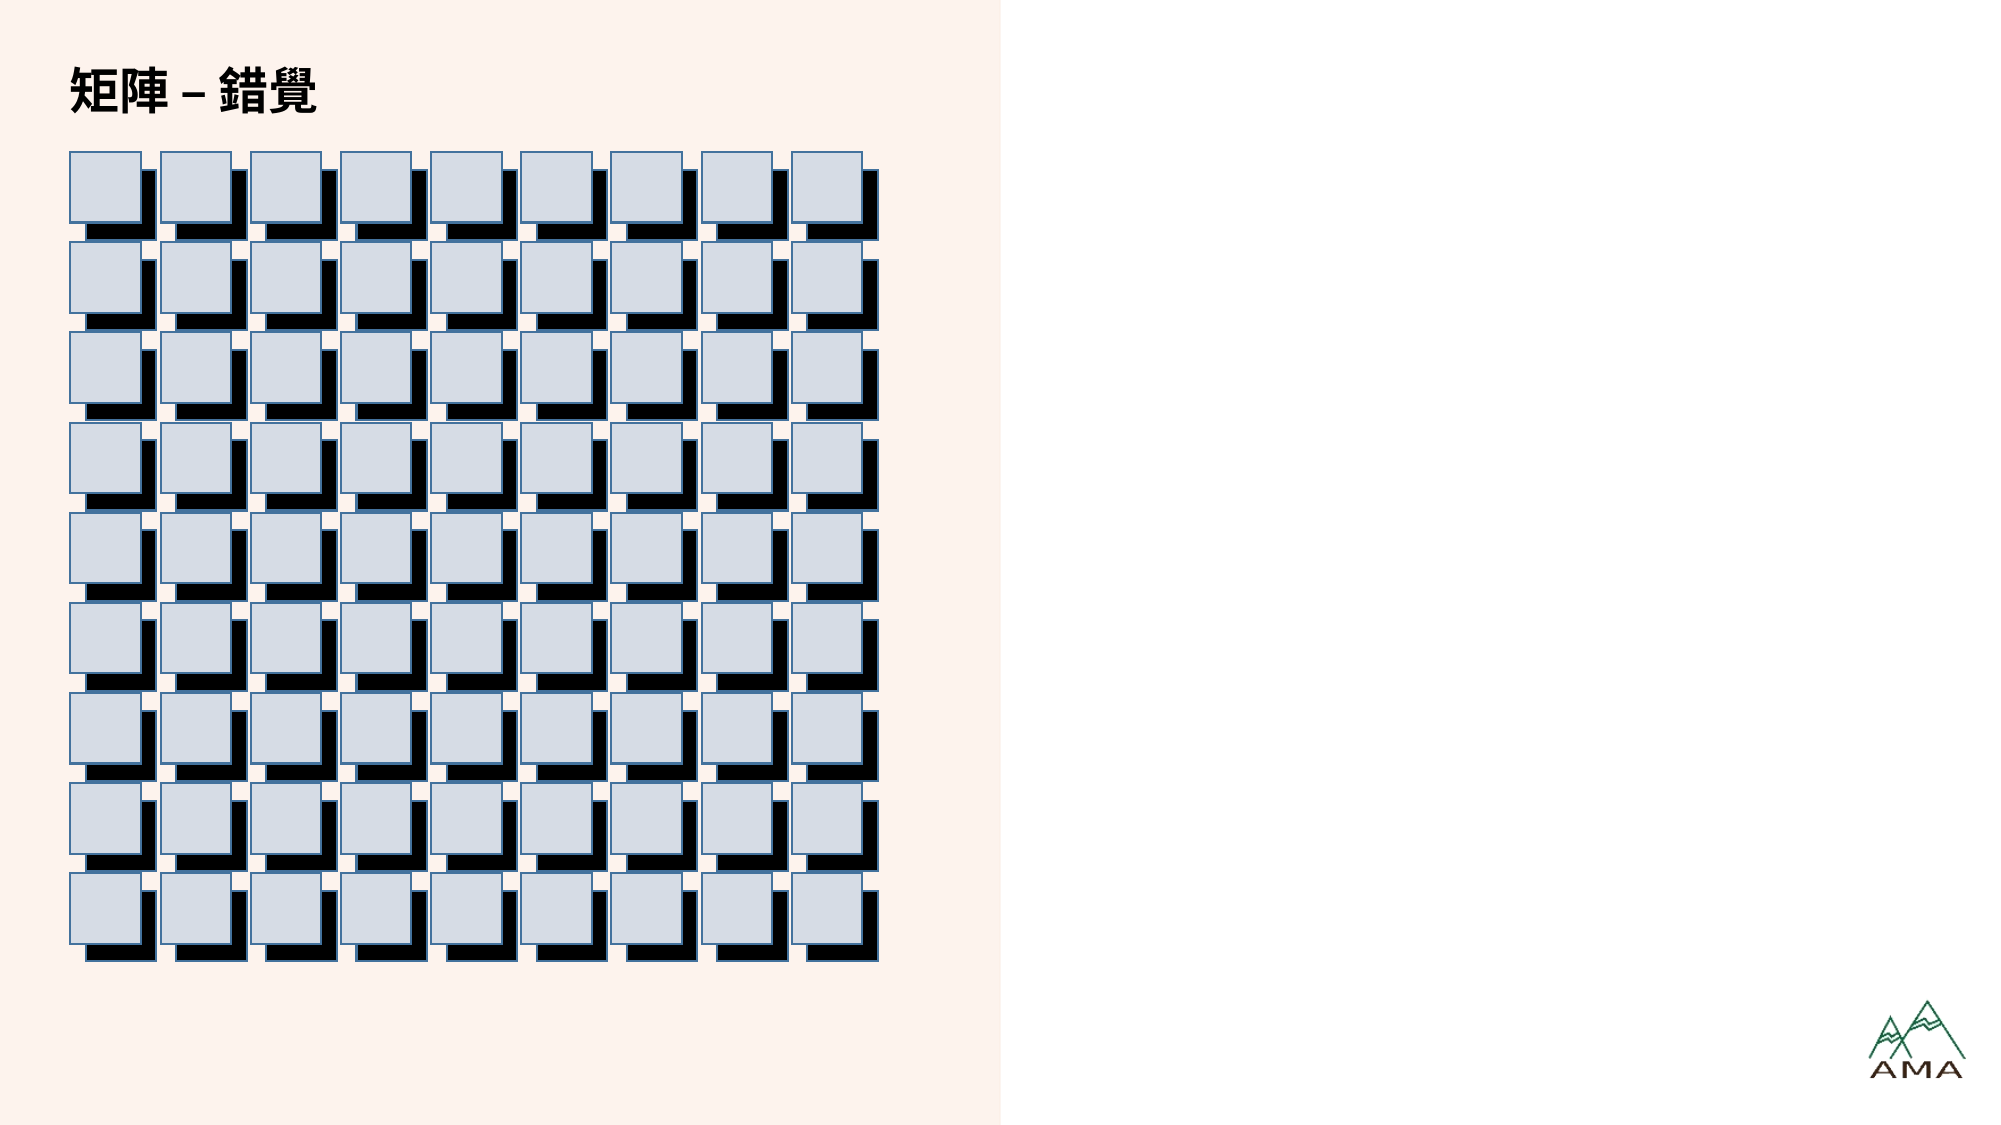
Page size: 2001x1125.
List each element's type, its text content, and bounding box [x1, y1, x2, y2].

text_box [85, 169, 878, 962]
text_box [70, 152, 863, 944]
picture [1857, 987, 1974, 1092]
title 矩陣 – 錯覺 [54, 59, 947, 127]
